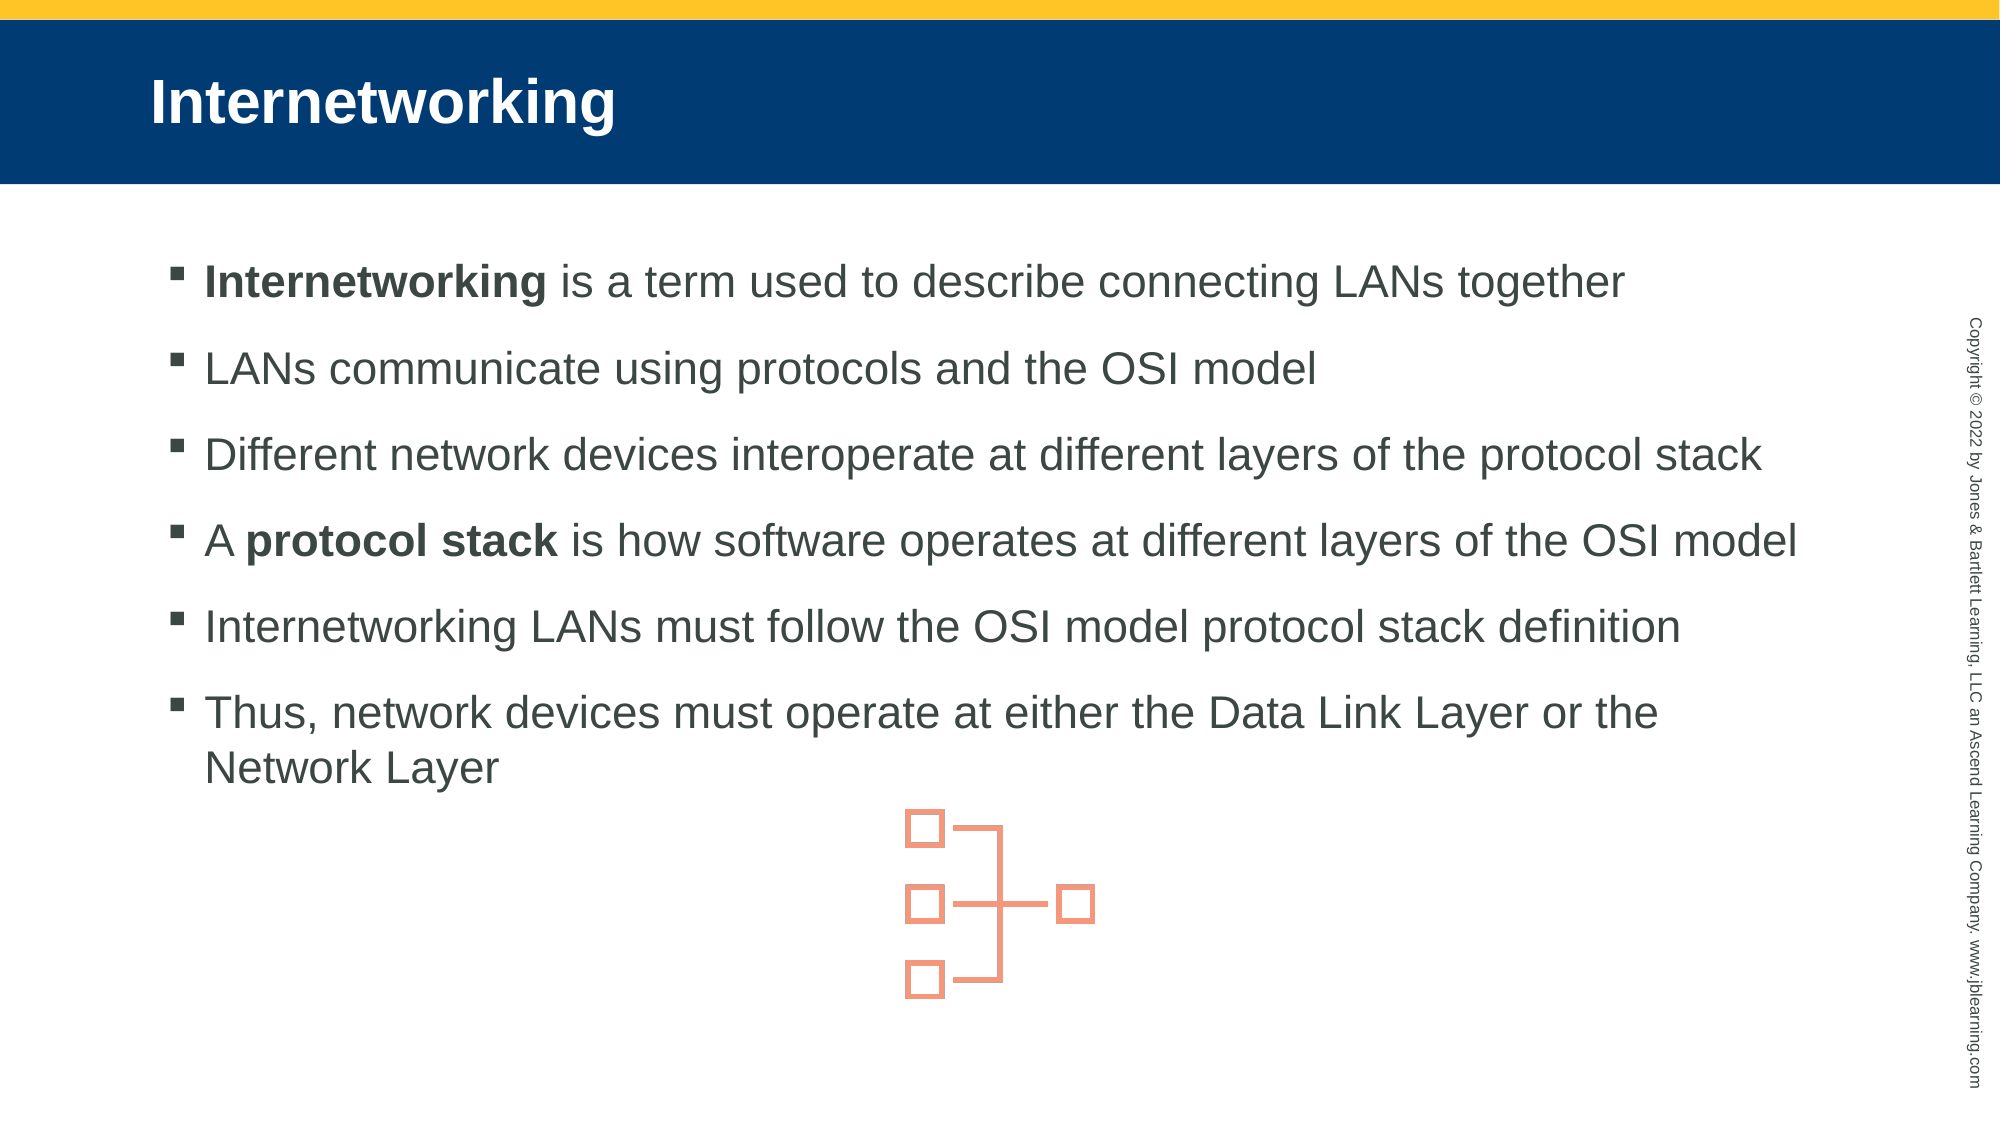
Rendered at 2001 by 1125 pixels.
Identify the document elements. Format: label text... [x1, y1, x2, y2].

list Internetworking is a term used to describe connecting LANs together LANs communicate using protocols and the OSI model Different network devices interoperate at different layers of the protocol stack A protocol stack is how software operates at different layers of the OSI model Internetworking LANs must follow the OSI model protocol stack definition Thus, network devices must operate at either the Data Link Layer or the Network Layer [151, 244, 1840, 790]
title Internetworking [0, 19, 2000, 185]
picture [866, 772, 1134, 1041]
